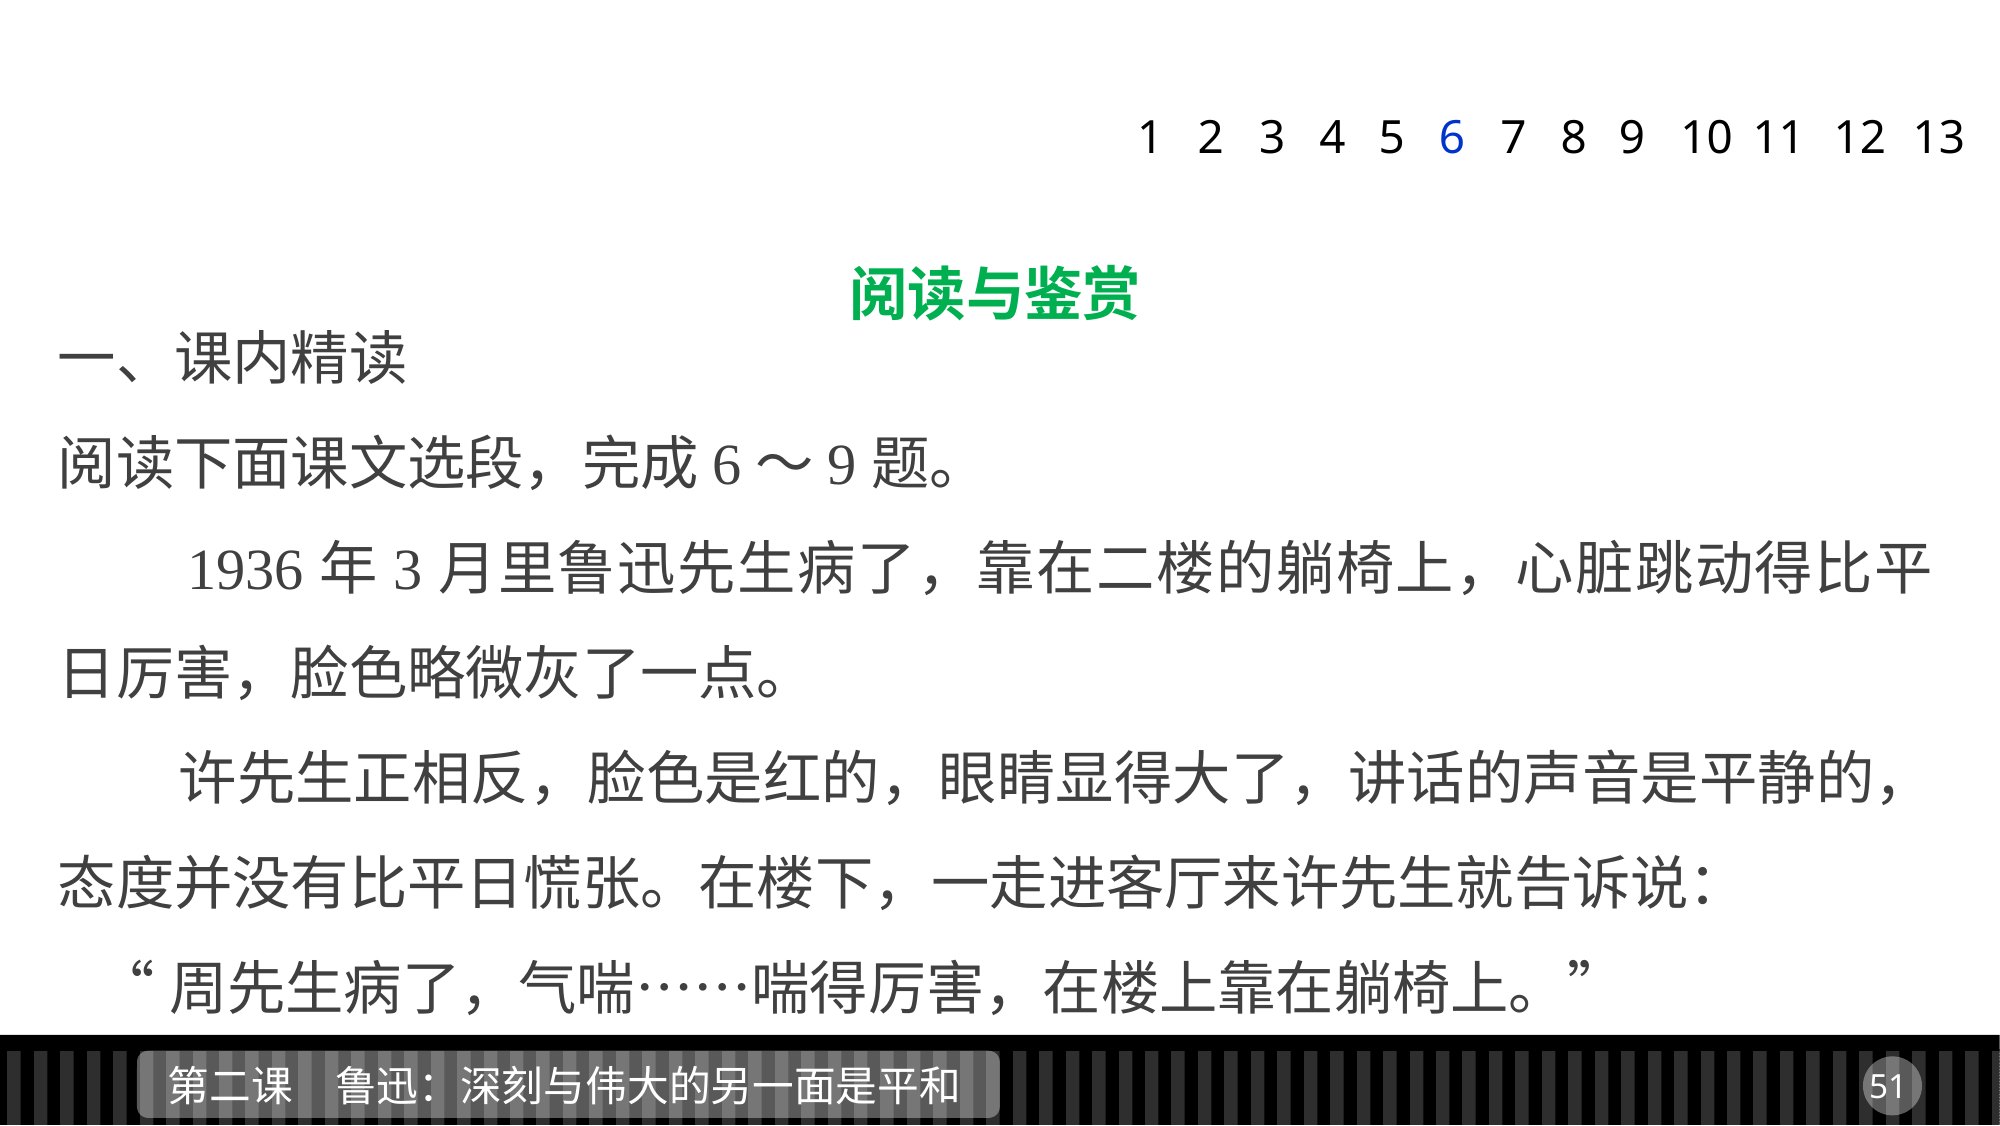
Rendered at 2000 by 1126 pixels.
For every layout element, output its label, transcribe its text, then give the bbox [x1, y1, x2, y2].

text_box 6 [1419, 102, 1477, 169]
text_box 3 [1239, 102, 1297, 169]
text_box 9 [1599, 102, 1657, 169]
text_box 13 [1890, 102, 1977, 169]
text_box 4 [1300, 102, 1357, 169]
text_box 11 [1730, 102, 1811, 169]
text_box 阅读与鉴赏 [279, 180, 1711, 279]
text_box 一、课内精读 阅读下面课文选段，完成6～9题。 1936年3月里鲁迅先生病了，靠在二楼的躺椅上，心脏跳动得比平日厉害，脸色略微灰了一点。 许先生正相反，脸色是红的，眼睛显得大了，讲话的声音是平静的，态度并没有比平日慌张。在楼下，一走进客厅来许先生就告诉说： “周先生病了，气喘……喘得厉害，在楼上靠在躺椅上。” [43, 279, 1948, 1029]
text_box 8 [1541, 102, 1599, 169]
text_box 7 [1481, 102, 1538, 169]
text_box 5 [1359, 102, 1416, 169]
text_box 2 [1178, 102, 1235, 169]
text_box 10 [1658, 102, 1730, 169]
text_box 12 [1811, 102, 1890, 169]
text_box 1 [1117, 102, 1175, 169]
